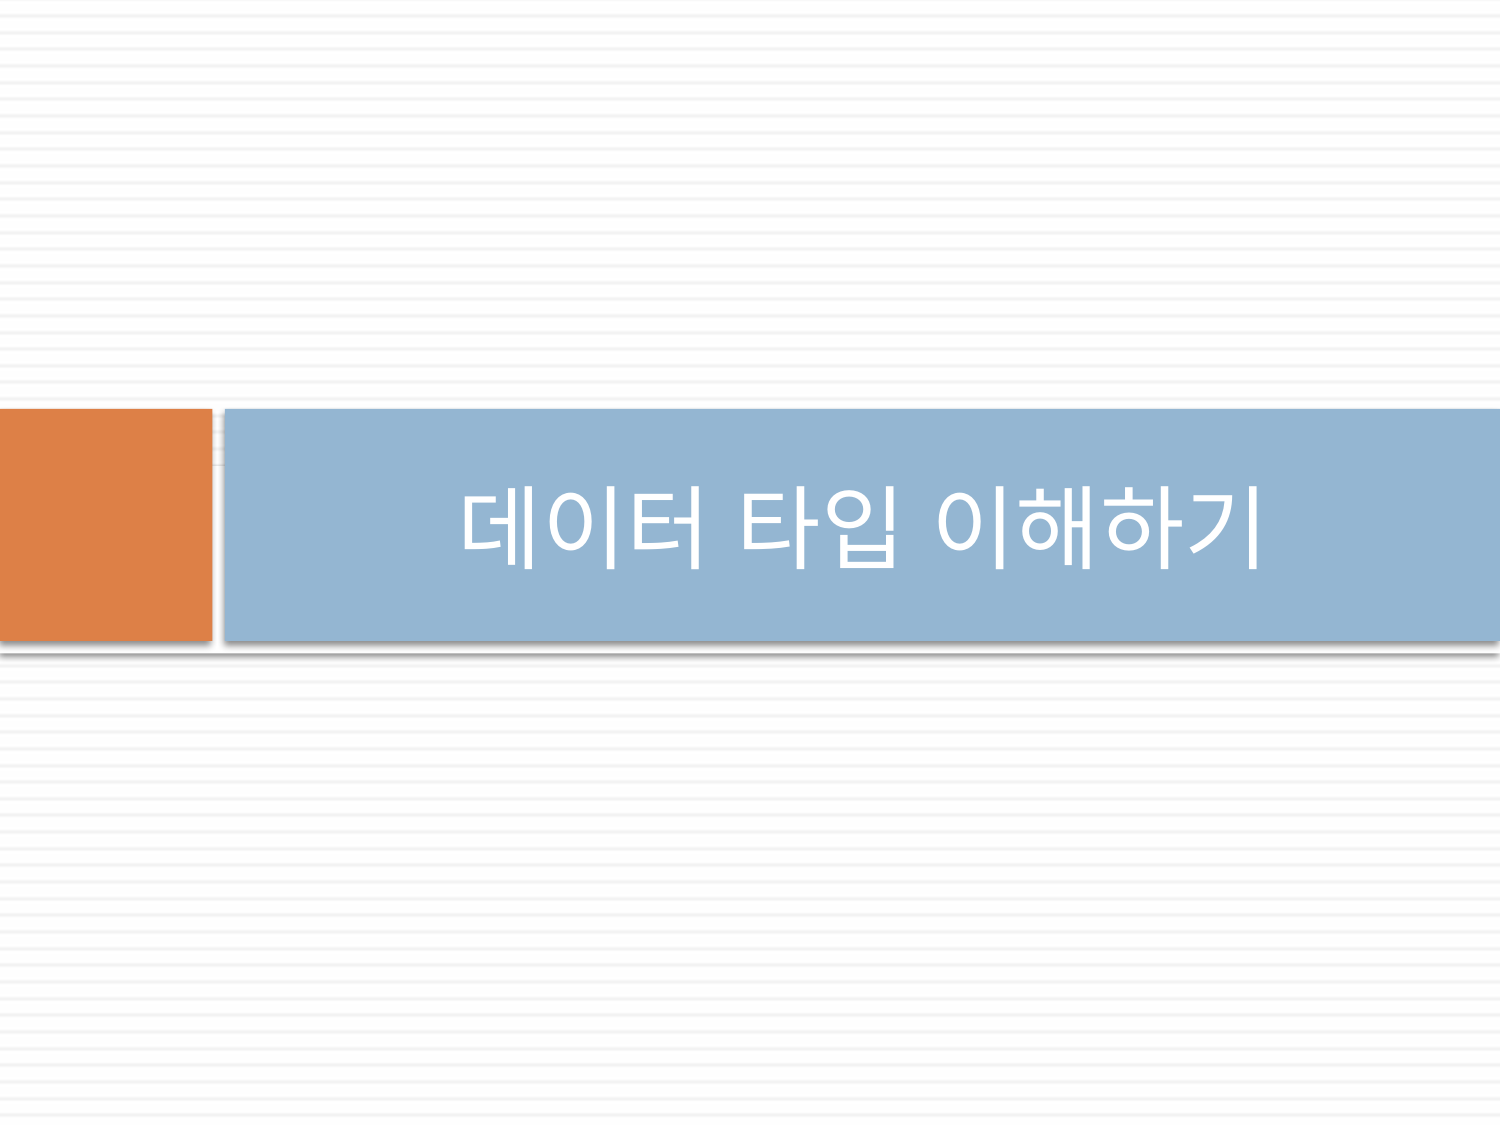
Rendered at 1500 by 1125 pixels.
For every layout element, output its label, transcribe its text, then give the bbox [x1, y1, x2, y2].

title 데이터 타입 이해하기 [238, 444, 1489, 607]
